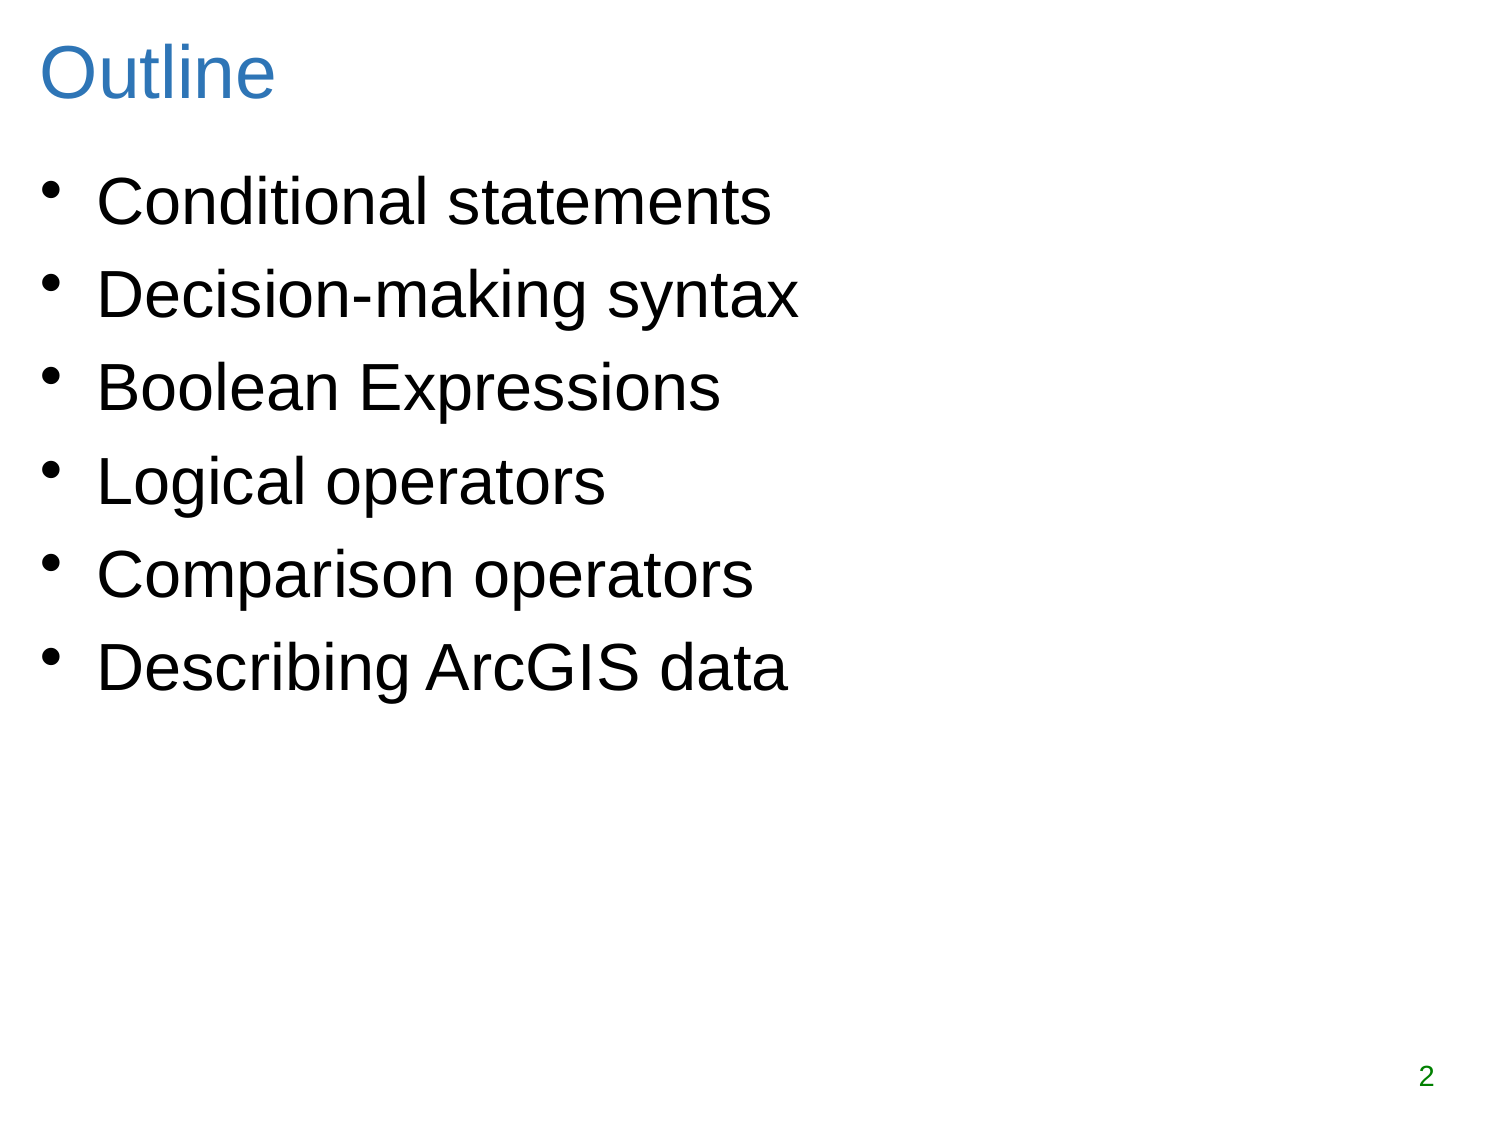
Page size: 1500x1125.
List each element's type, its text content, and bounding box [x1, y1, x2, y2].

title Outline [24, 31, 1338, 107]
list Conditional statements Decision-making syntax Boolean Expressions Logical operators Comparison operators Describing ArcGIS data [24, 149, 1450, 1038]
slide_number 2 [1074, 1050, 1450, 1103]
